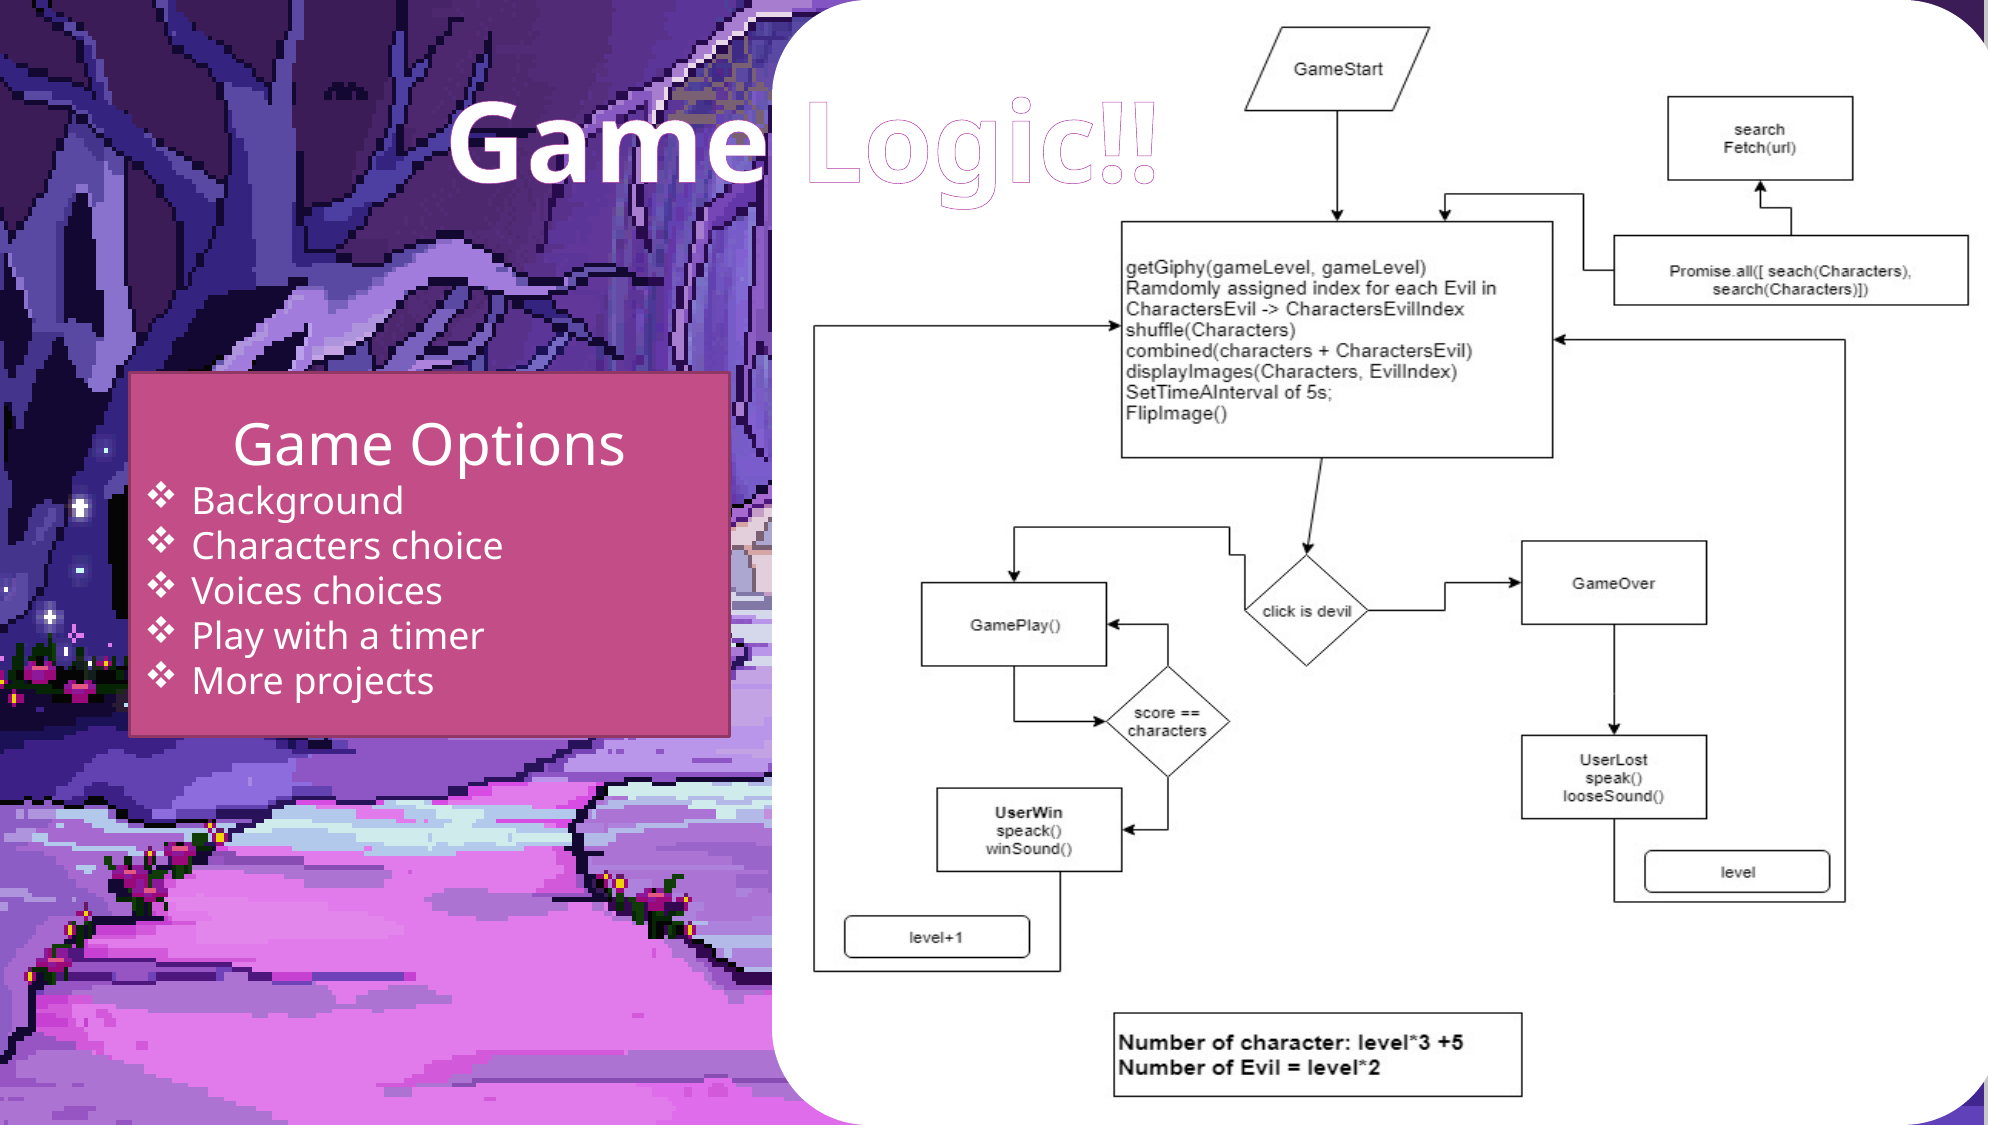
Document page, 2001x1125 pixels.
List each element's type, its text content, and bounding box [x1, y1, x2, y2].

text_box Game Options Background Characters choice Voices choices Play with a timer More projects [128, 371, 731, 738]
text_box Game Logic!! [399, 62, 762, 213]
picture [0, 0, 2001, 1125]
